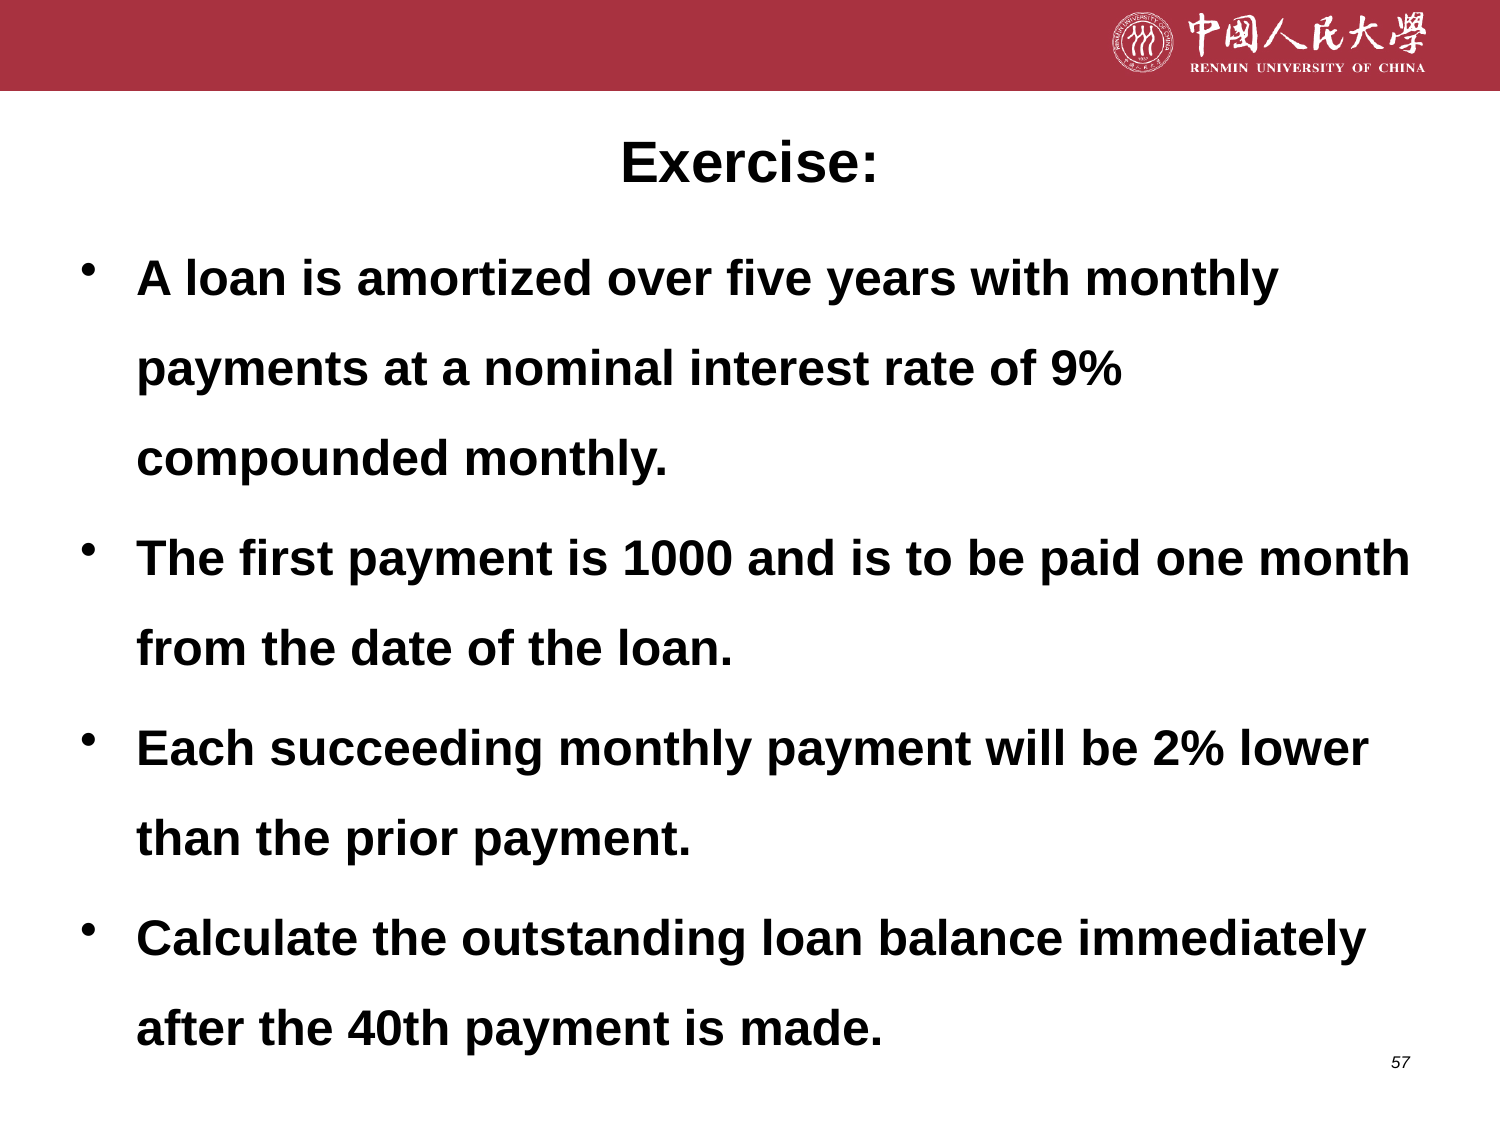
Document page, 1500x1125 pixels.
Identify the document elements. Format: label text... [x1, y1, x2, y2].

slide_number 57 [1074, 1024, 1425, 1103]
title Exercise: [75, 116, 1425, 247]
picture [0, 0, 1500, 91]
list A loan is amortized over five years with monthly payments at a nominal interest rate of 9% compounded monthly. The first payment is 1000 and is to be paid one month from the date of the loan. Each succeeding monthly payment will be 2% lower than the prior payment. Calculate the outstanding loan balance immediately after the 40th payment is made. [64, 208, 1437, 981]
